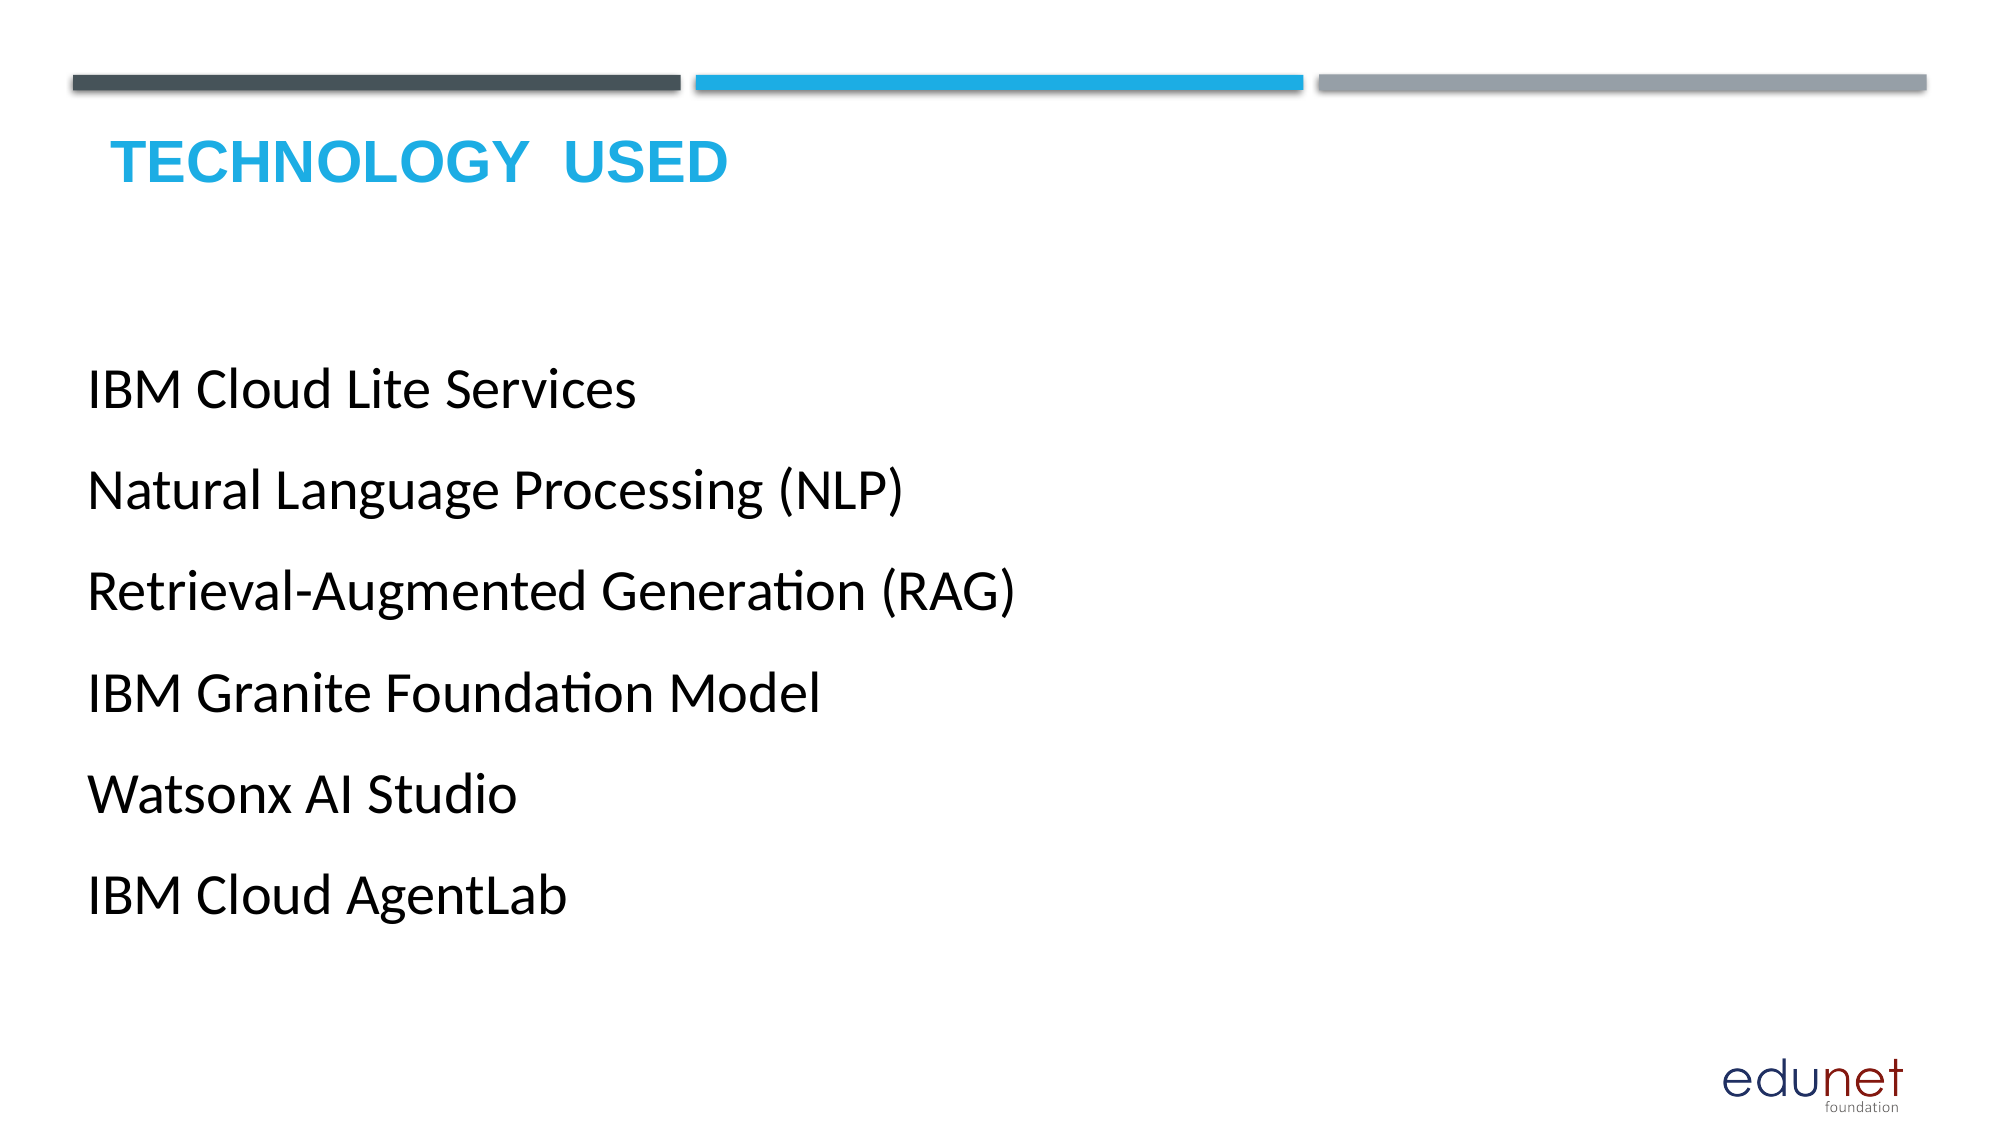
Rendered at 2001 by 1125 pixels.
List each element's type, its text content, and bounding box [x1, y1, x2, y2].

list IBM Cloud Lite Services Natural Language Processing (NLP) Retrieval-Augmented Generation (RAG) IBM Granite Foundation Model Watsonx AI Studio IBM Cloud AgentLab [72, 178, 1978, 1091]
picture [1719, 1091, 1905, 1116]
title Technology used [95, 115, 1905, 178]
